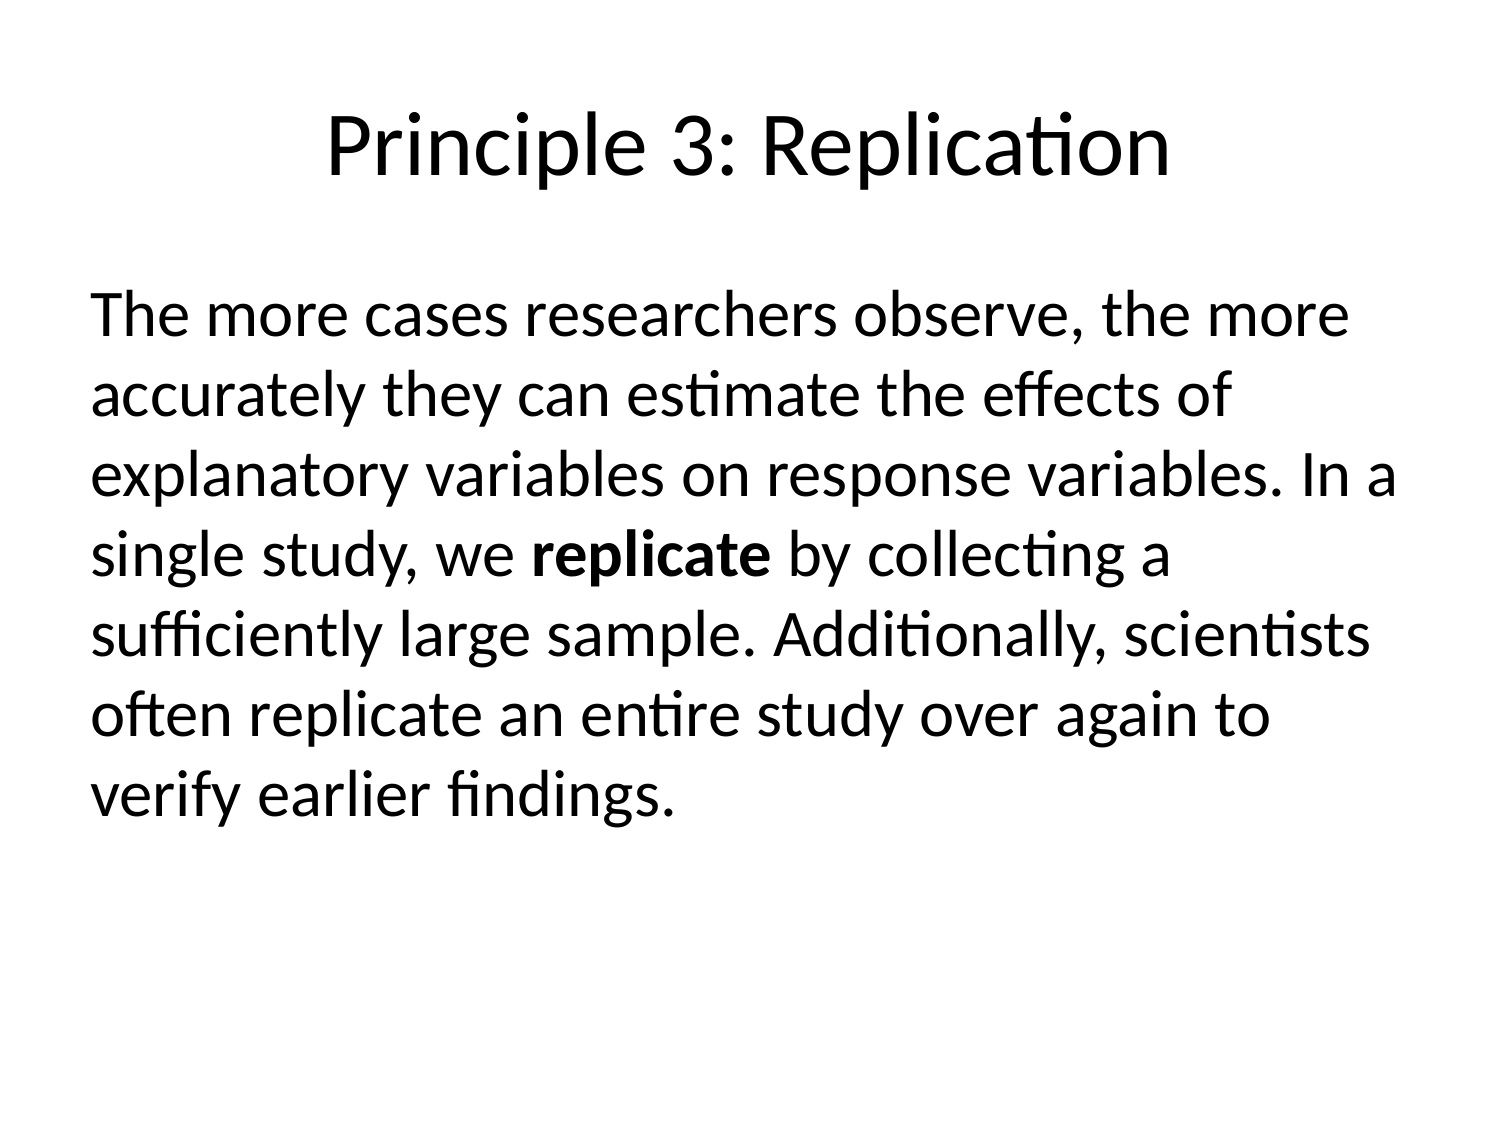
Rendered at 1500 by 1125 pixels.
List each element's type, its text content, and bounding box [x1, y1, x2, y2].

list The more cases researchers observe, the more accurately they can estimate the effects of explanatory variables on response variables. In a single study, we replicate by collecting a sufficiently large sample. Additionally, scientists often replicate an entire study over again to verify earlier findings. [75, 262, 1425, 1005]
title Principle 3: Replication [75, 45, 1425, 233]
